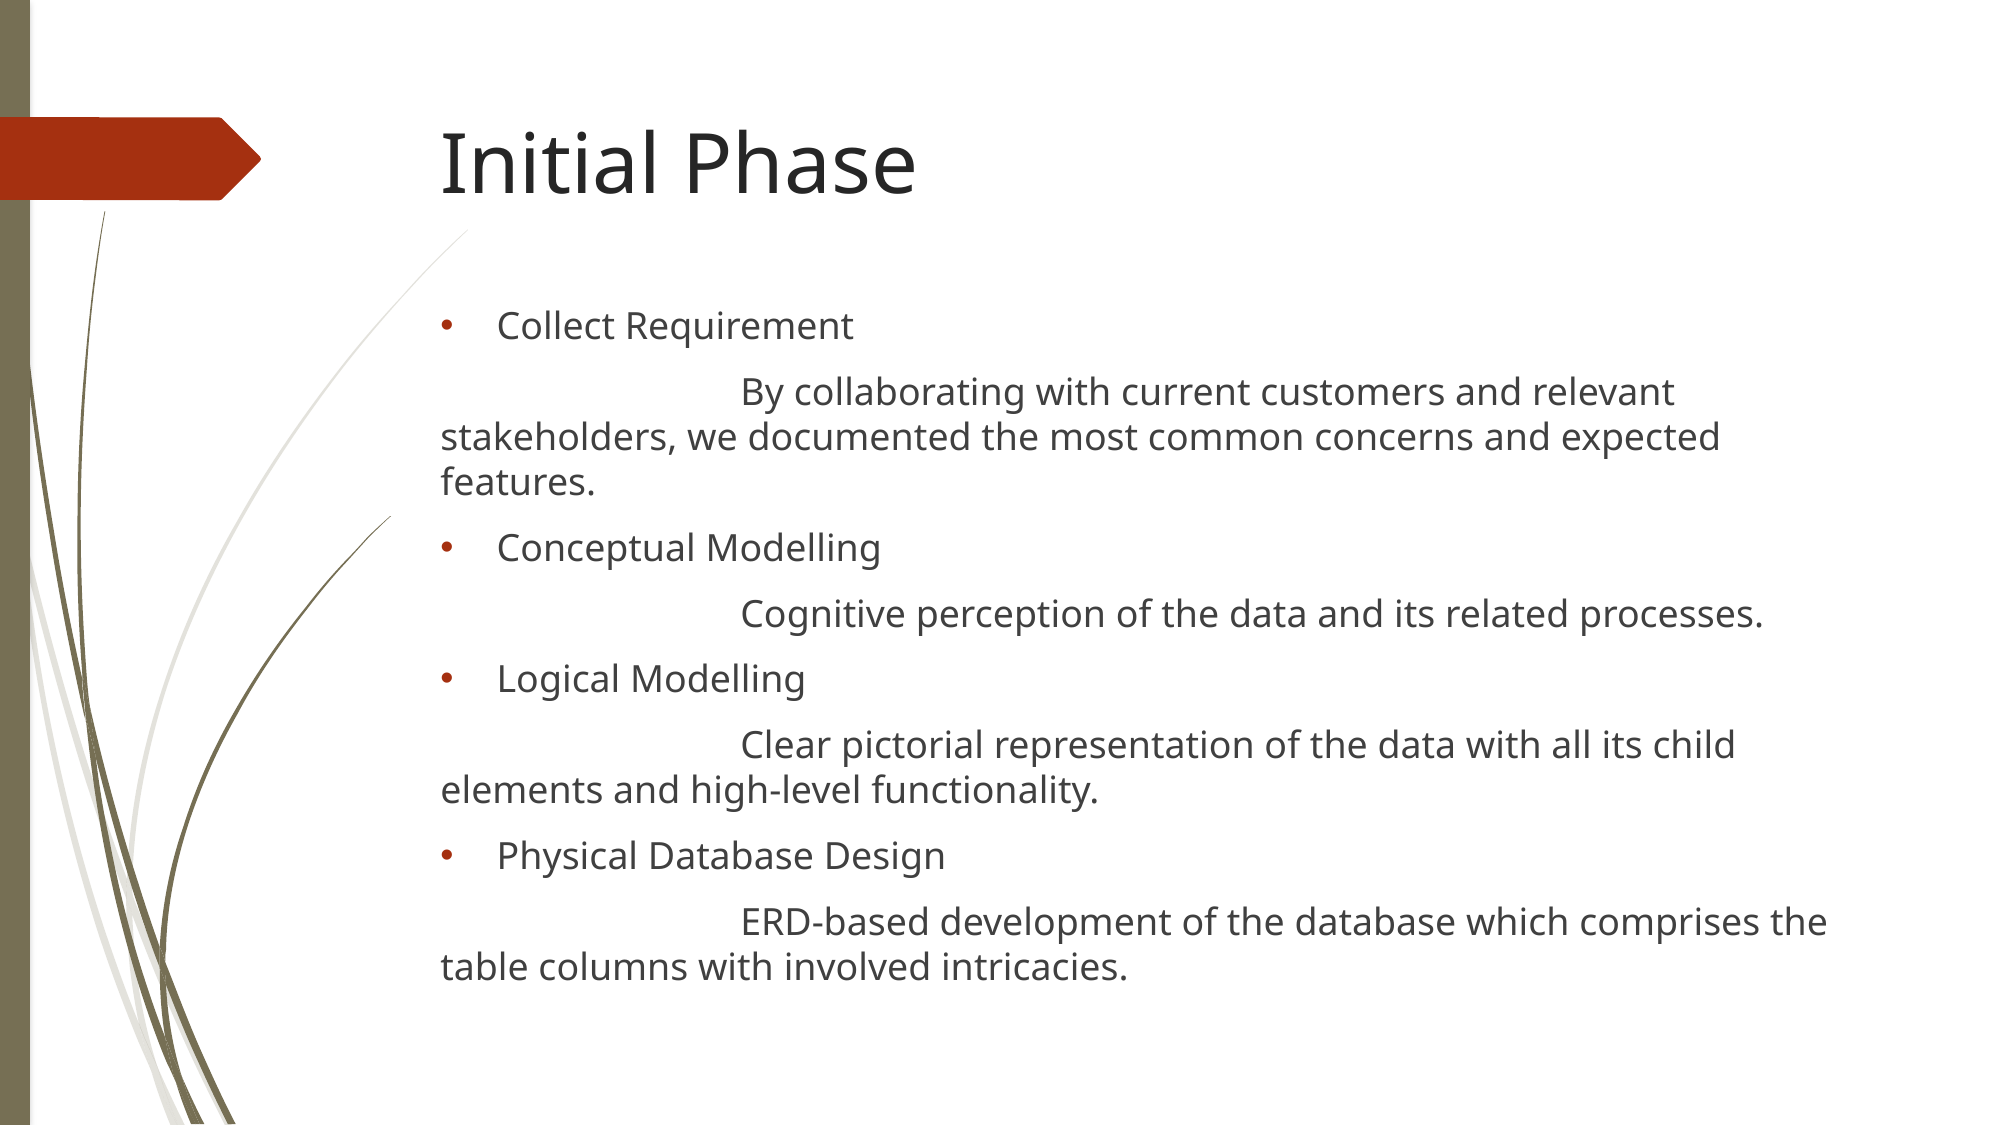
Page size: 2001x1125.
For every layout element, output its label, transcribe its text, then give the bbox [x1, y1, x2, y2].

title Initial Phase [425, 102, 1888, 294]
list Collect Requirement By collaborating with current customers and relevant stakeholders, we documented the most common concerns and expected features. Conceptual Modelling Cognitive perception of the data and its related processes. Logical Modelling Clear pictorial representation of the data with all its child elements and high-level functionality. Physical Database Design ERD-based development of the database which comprises the table columns with involved intricacies. [425, 294, 1888, 1003]
